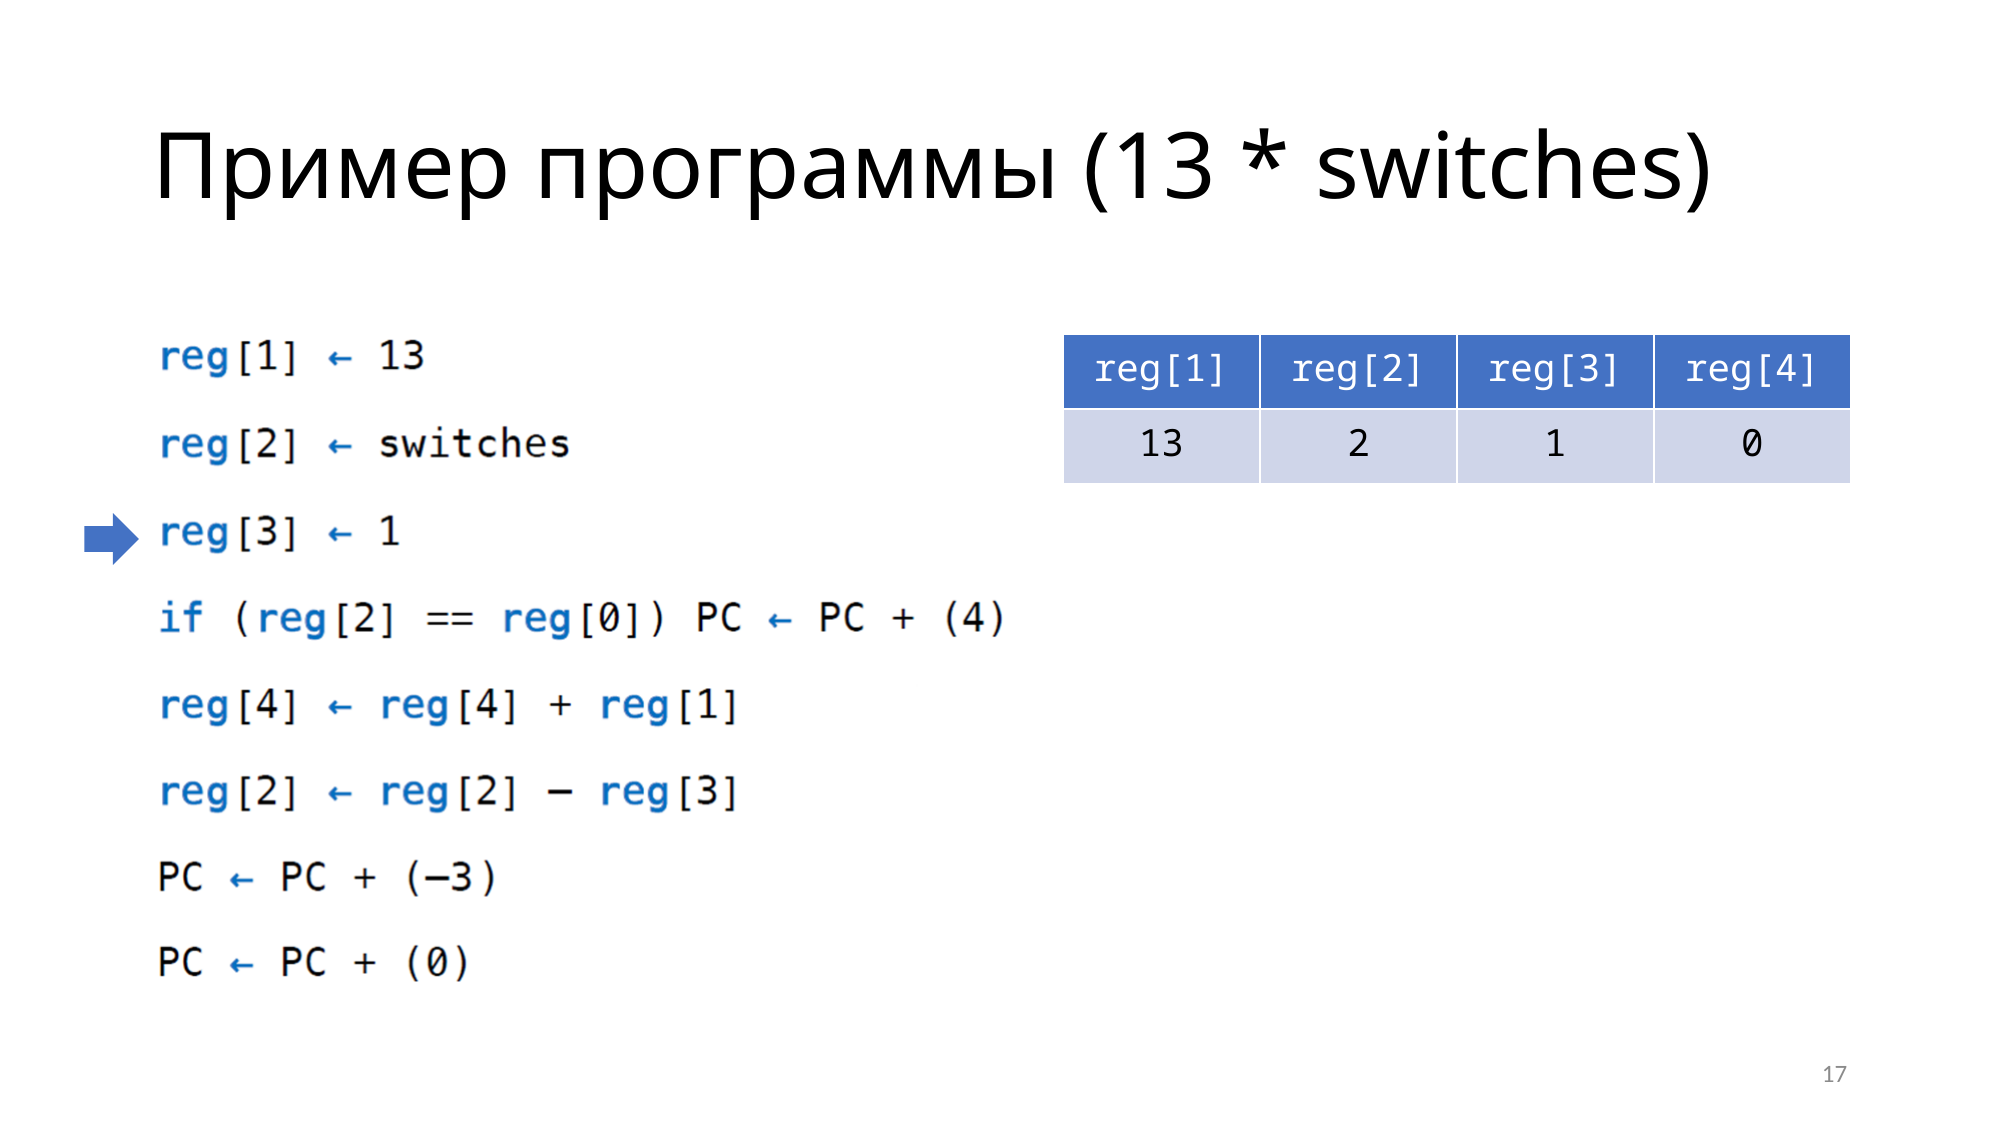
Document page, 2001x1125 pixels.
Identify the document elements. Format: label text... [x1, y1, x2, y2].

table_cell 2 [1261, 410, 1456, 483]
text_box [84, 513, 137, 565]
slide_number 17 [1412, 1042, 1863, 1103]
table_cell 13 [1140, 410, 1259, 483]
table_header reg[4] [1655, 335, 1850, 408]
table_cell 0 [1655, 410, 1850, 483]
table_header reg[2] [1261, 335, 1456, 408]
table_header reg[3] [1458, 335, 1653, 408]
table_header reg[1] [1140, 335, 1259, 408]
title Пример программы (13 * switches) [137, 59, 1863, 278]
picture [137, 320, 1140, 1000]
table_cell 1 [1458, 410, 1653, 483]
